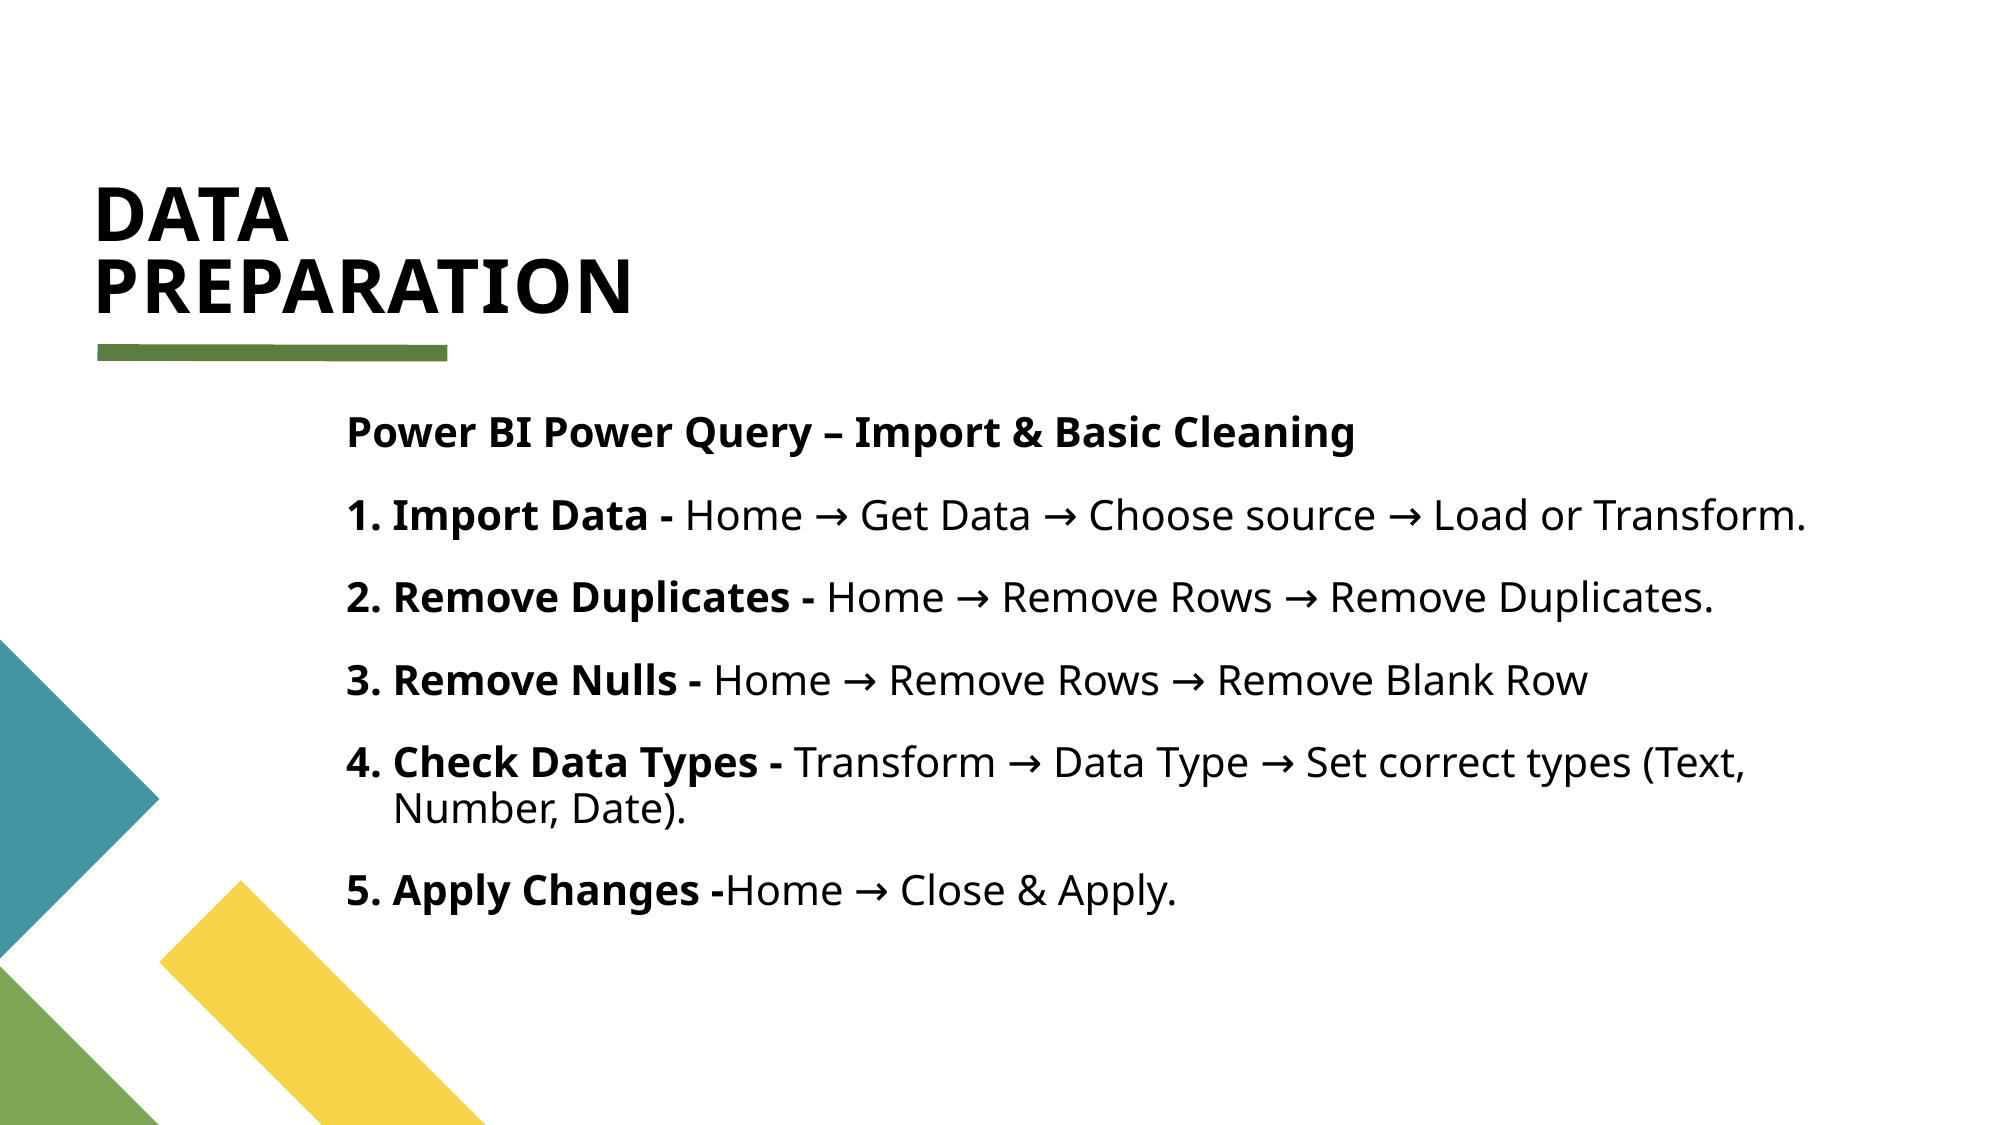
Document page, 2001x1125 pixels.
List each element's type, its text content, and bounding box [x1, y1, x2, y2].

title DATA PREPARATION [92, 242, 854, 328]
list Power BI Power Query – Import & Basic Cleaning Import Data - Home → Get Data → Choose source → Load or Transform. Remove Duplicates - Home → Remove Rows → Remove Duplicates. Remove Nulls - Home → Remove Rows → Remove Blank Row Check Data Types - Transform → Data Type → Set correct types (Text, Number, Date). Apply Changes -Home → Close & Apply. [346, 374, 1882, 982]
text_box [0, 639, 486, 1125]
